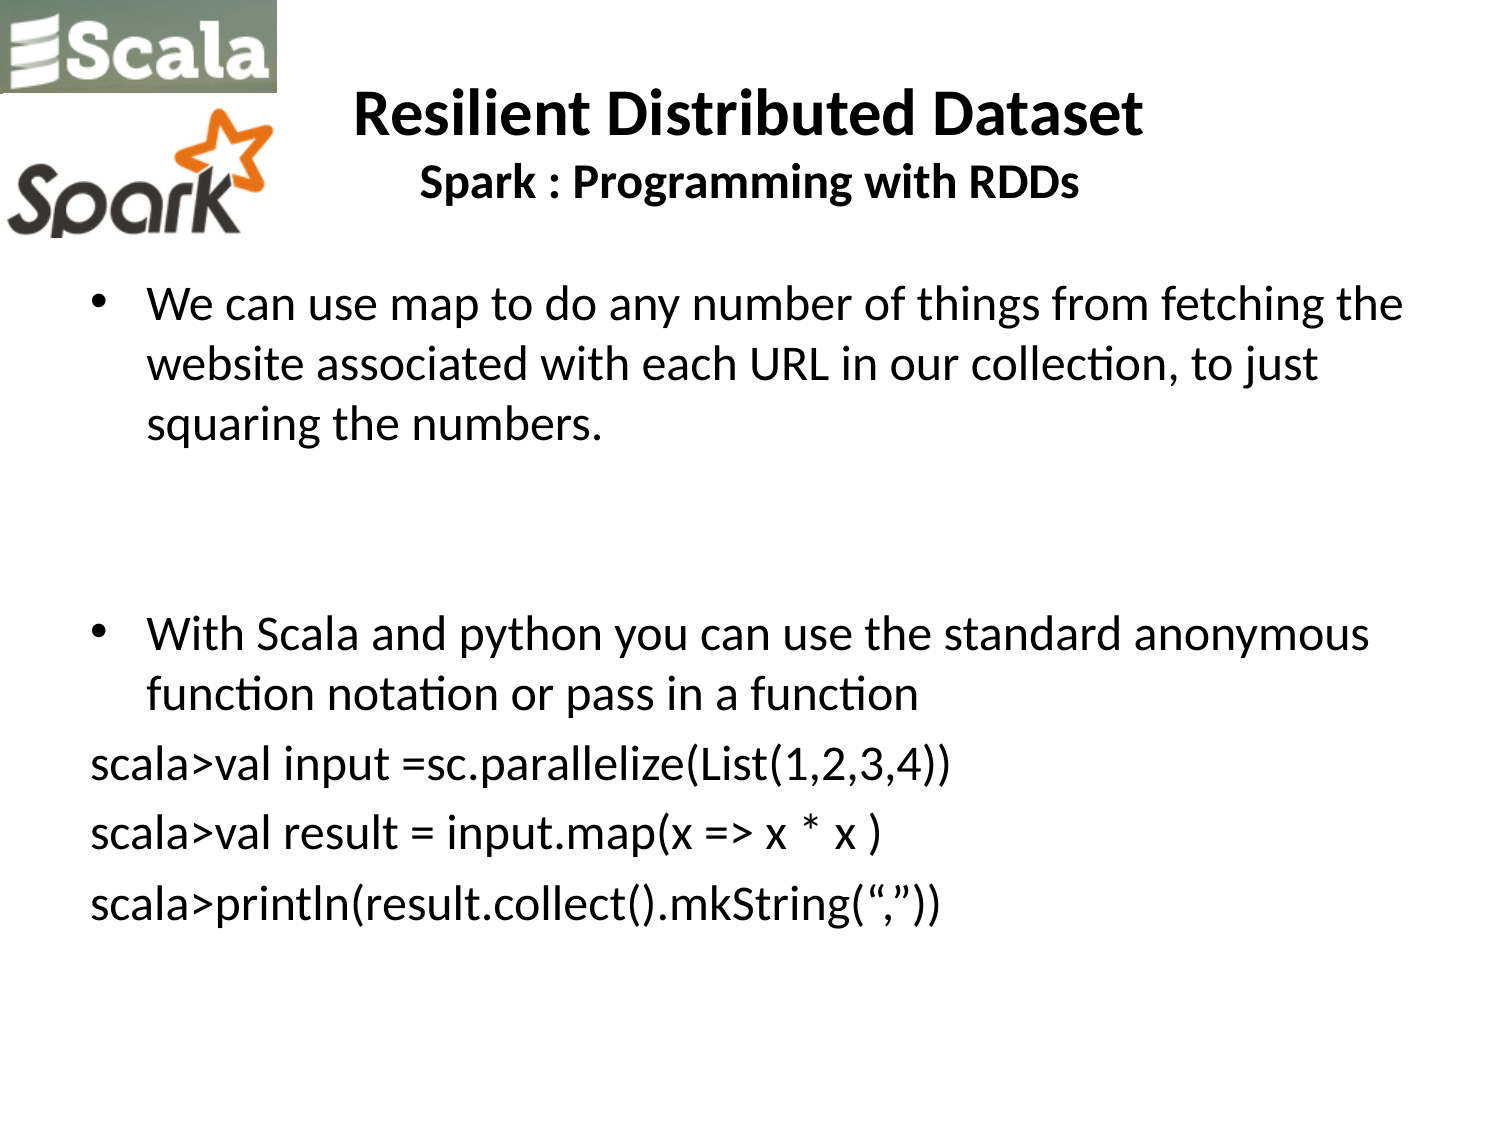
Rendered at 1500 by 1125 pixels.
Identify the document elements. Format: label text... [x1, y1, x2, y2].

title Resilient Distributed Dataset Spark : Programming with RDDs [280, 45, 1425, 233]
picture [0, 0, 277, 238]
list We can use map to do any number of things from fetching the website associated with each URL in our collection, to just squaring the numbers. With Scala and python you can use the standard anonymous function notation or pass in a function scala>val input =sc.parallelize(List(1,2,3,4)) scala>val result = input.map(x => x * x ) scala>println(result.collect().mkString(“,”)) [75, 262, 1425, 1005]
